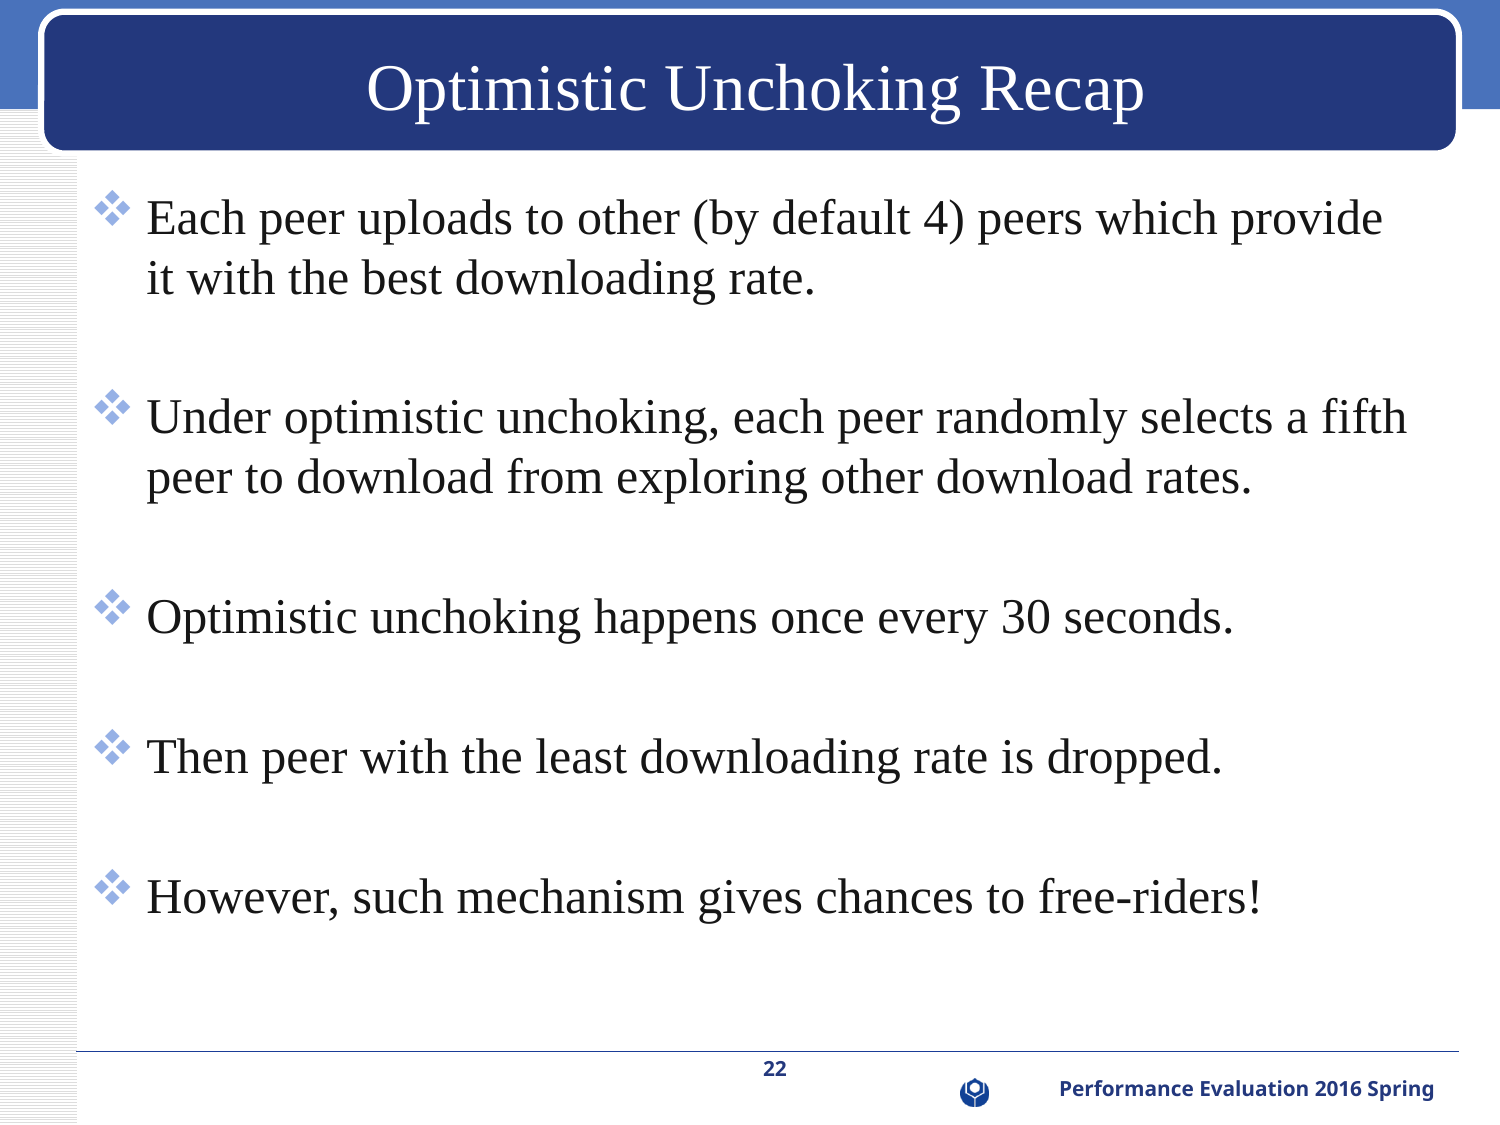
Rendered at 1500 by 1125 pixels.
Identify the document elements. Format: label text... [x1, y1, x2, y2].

slide_number 22 [599, 1047, 951, 1083]
title Optimistic Unchoking Recap [89, 30, 1424, 138]
footer Performance Evaluation 2016 Spring [974, 1068, 1451, 1107]
picture [960, 1078, 974, 1107]
